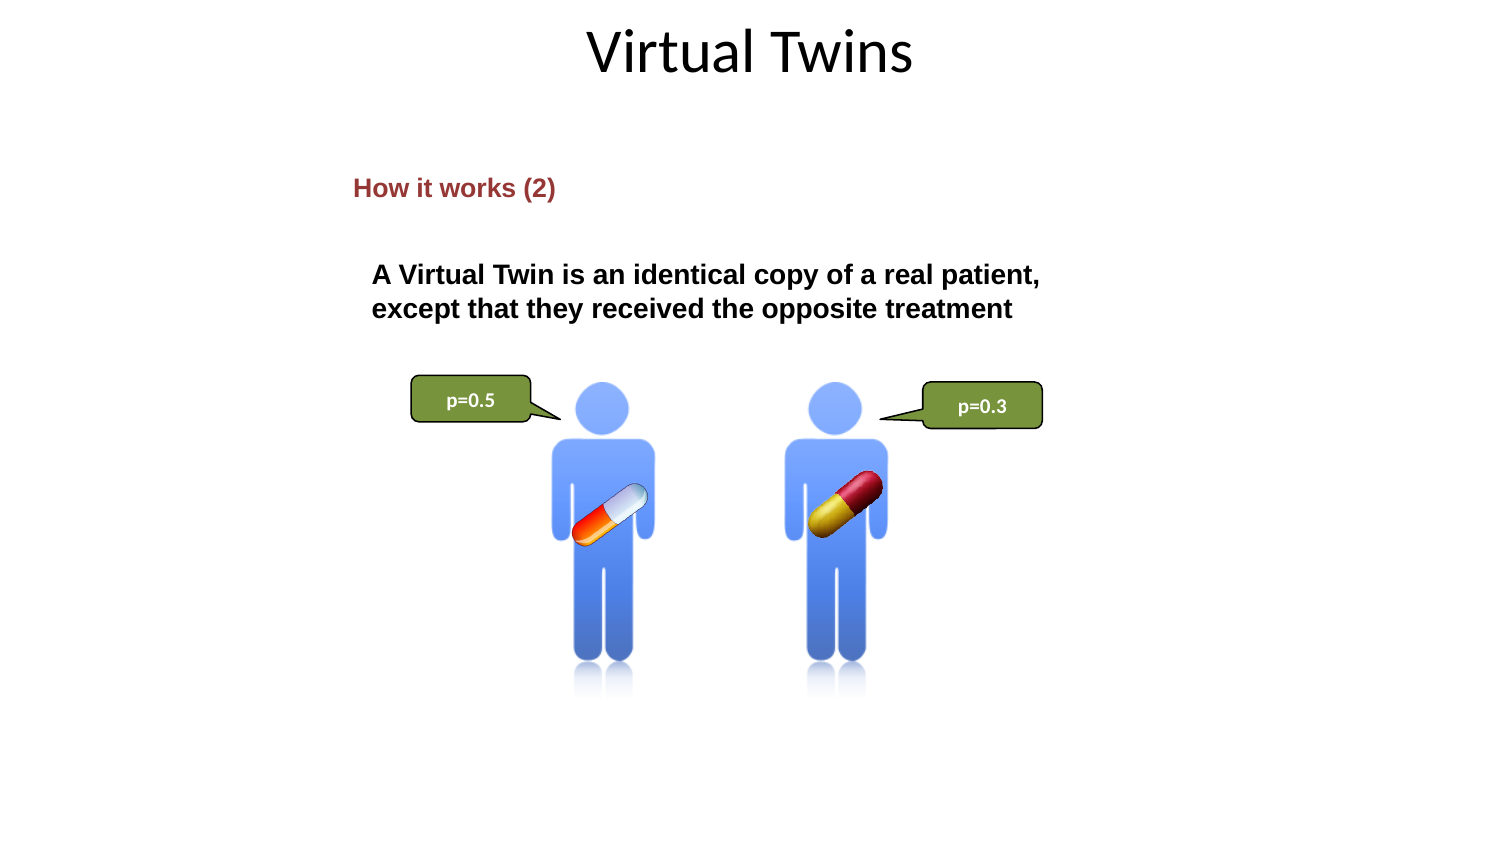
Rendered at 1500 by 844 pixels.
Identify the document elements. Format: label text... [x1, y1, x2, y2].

text_box p=0.5 [411, 375, 531, 422]
text_box p=0.3 [994, 381, 1043, 429]
list How it works (2) [338, 163, 1115, 211]
list A Virtual Twin is an identical copy of a real patient, except that they received the opposite treatment [356, 249, 1096, 344]
text_box Virtual Twins [187, 0, 1314, 95]
picture [444, 382, 997, 702]
